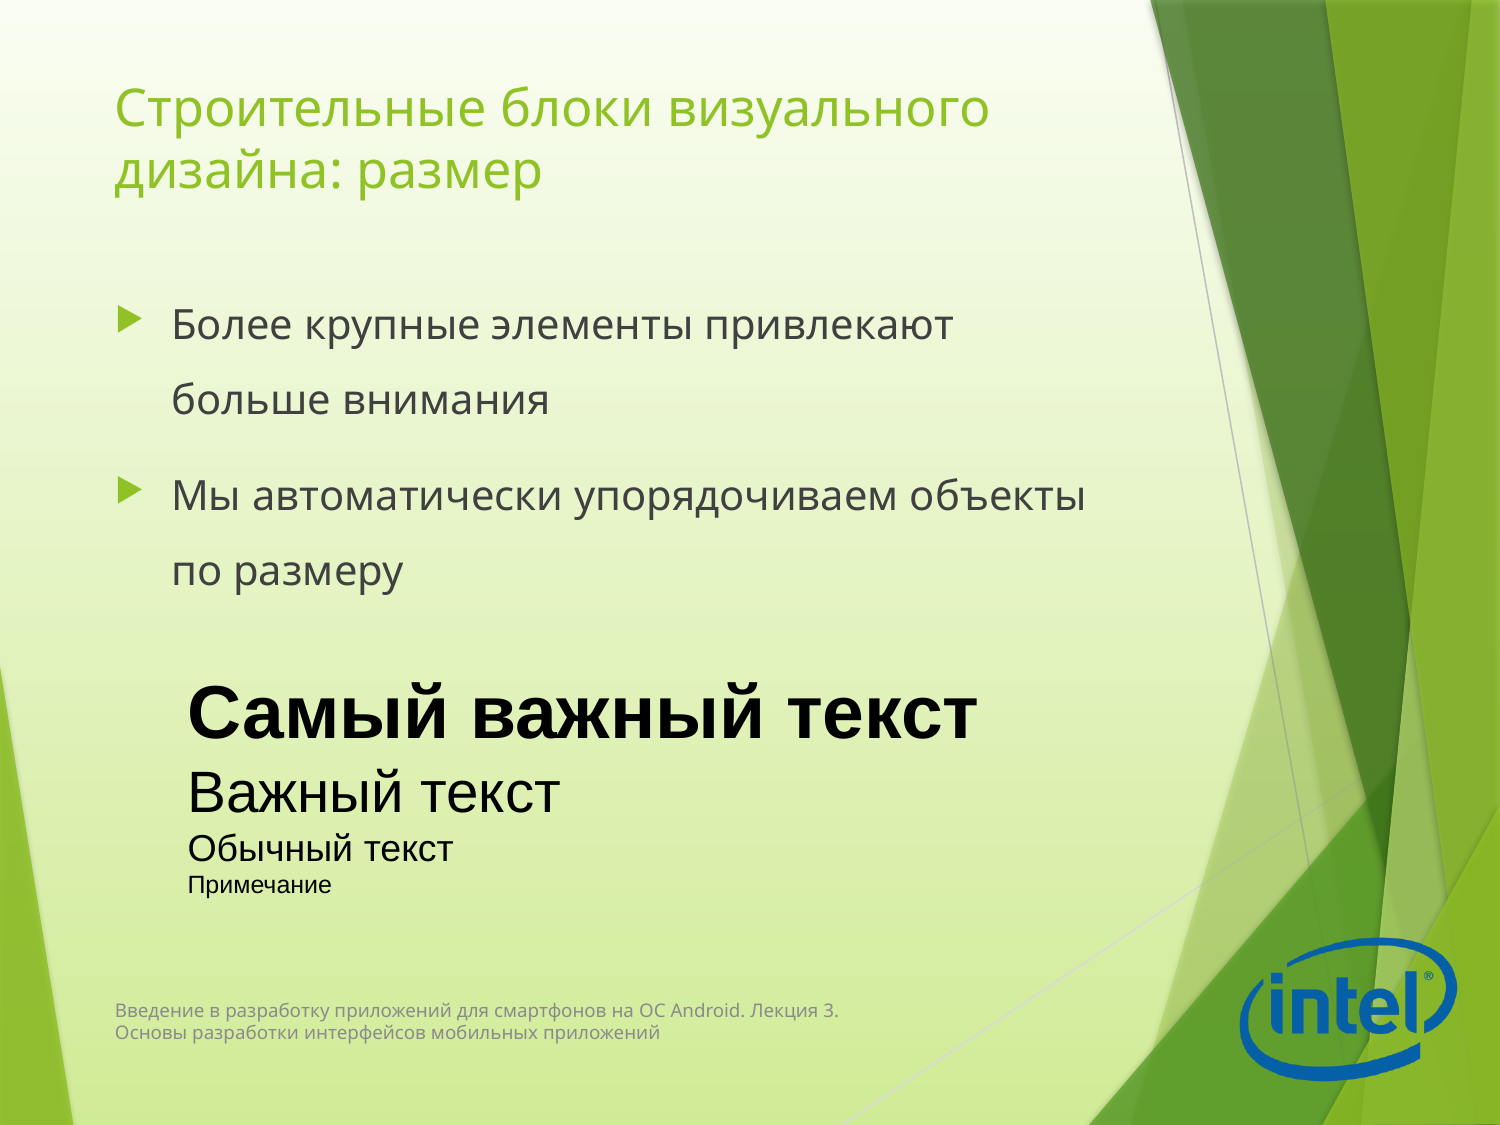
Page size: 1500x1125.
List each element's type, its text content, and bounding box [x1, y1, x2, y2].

picture [1195, 893, 1500, 1125]
footer Введение в разработку приложений для смартфонов на ОС Android. Лекция 3. Основы разработки интерфейсов мобильных приложений [99, 991, 859, 1051]
text_box Самый важный текст Важный текст Обычный текст Примечание [172, 656, 1056, 907]
title Строительные блоки визуального дизайна: размер [99, 66, 1142, 211]
list Более крупные элементы привлекают больше внимания Мы автоматически упорядочиваем объекты по размеру [99, 246, 1128, 622]
